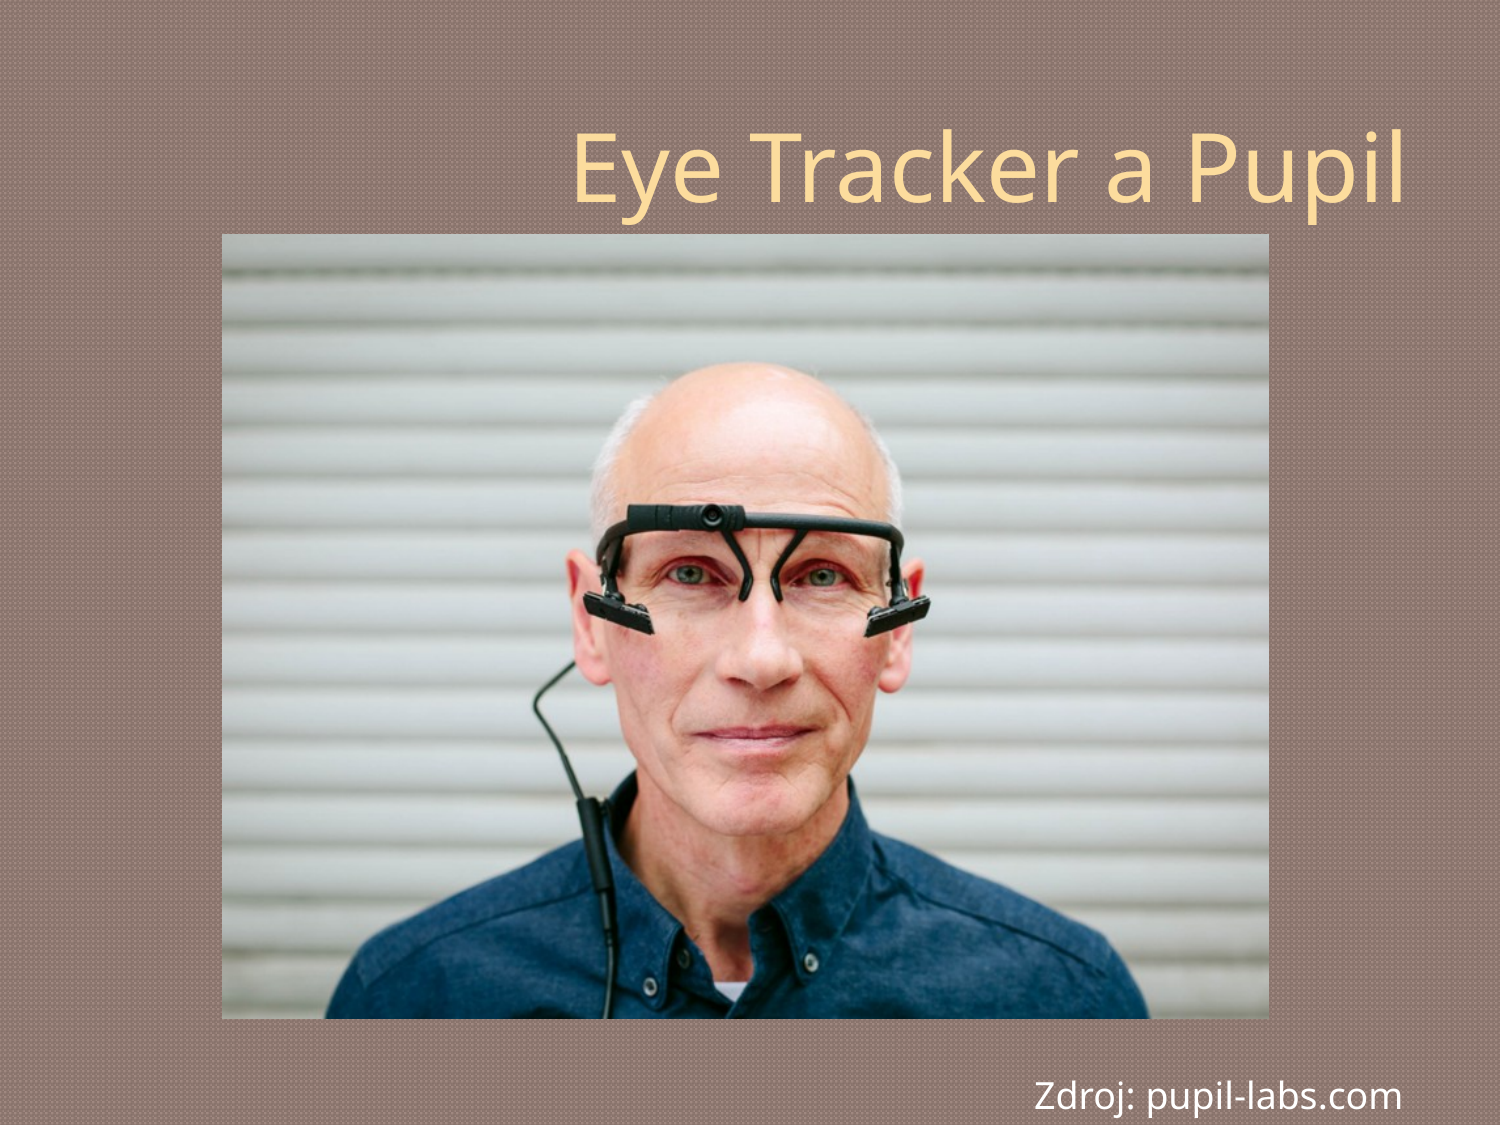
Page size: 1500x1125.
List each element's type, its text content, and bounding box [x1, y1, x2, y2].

title Eye Tracker a Pupil [75, 41, 1425, 230]
text_box Zdroj: pupil-labs.com [1019, 1064, 1500, 1125]
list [222, 234, 1269, 1019]
